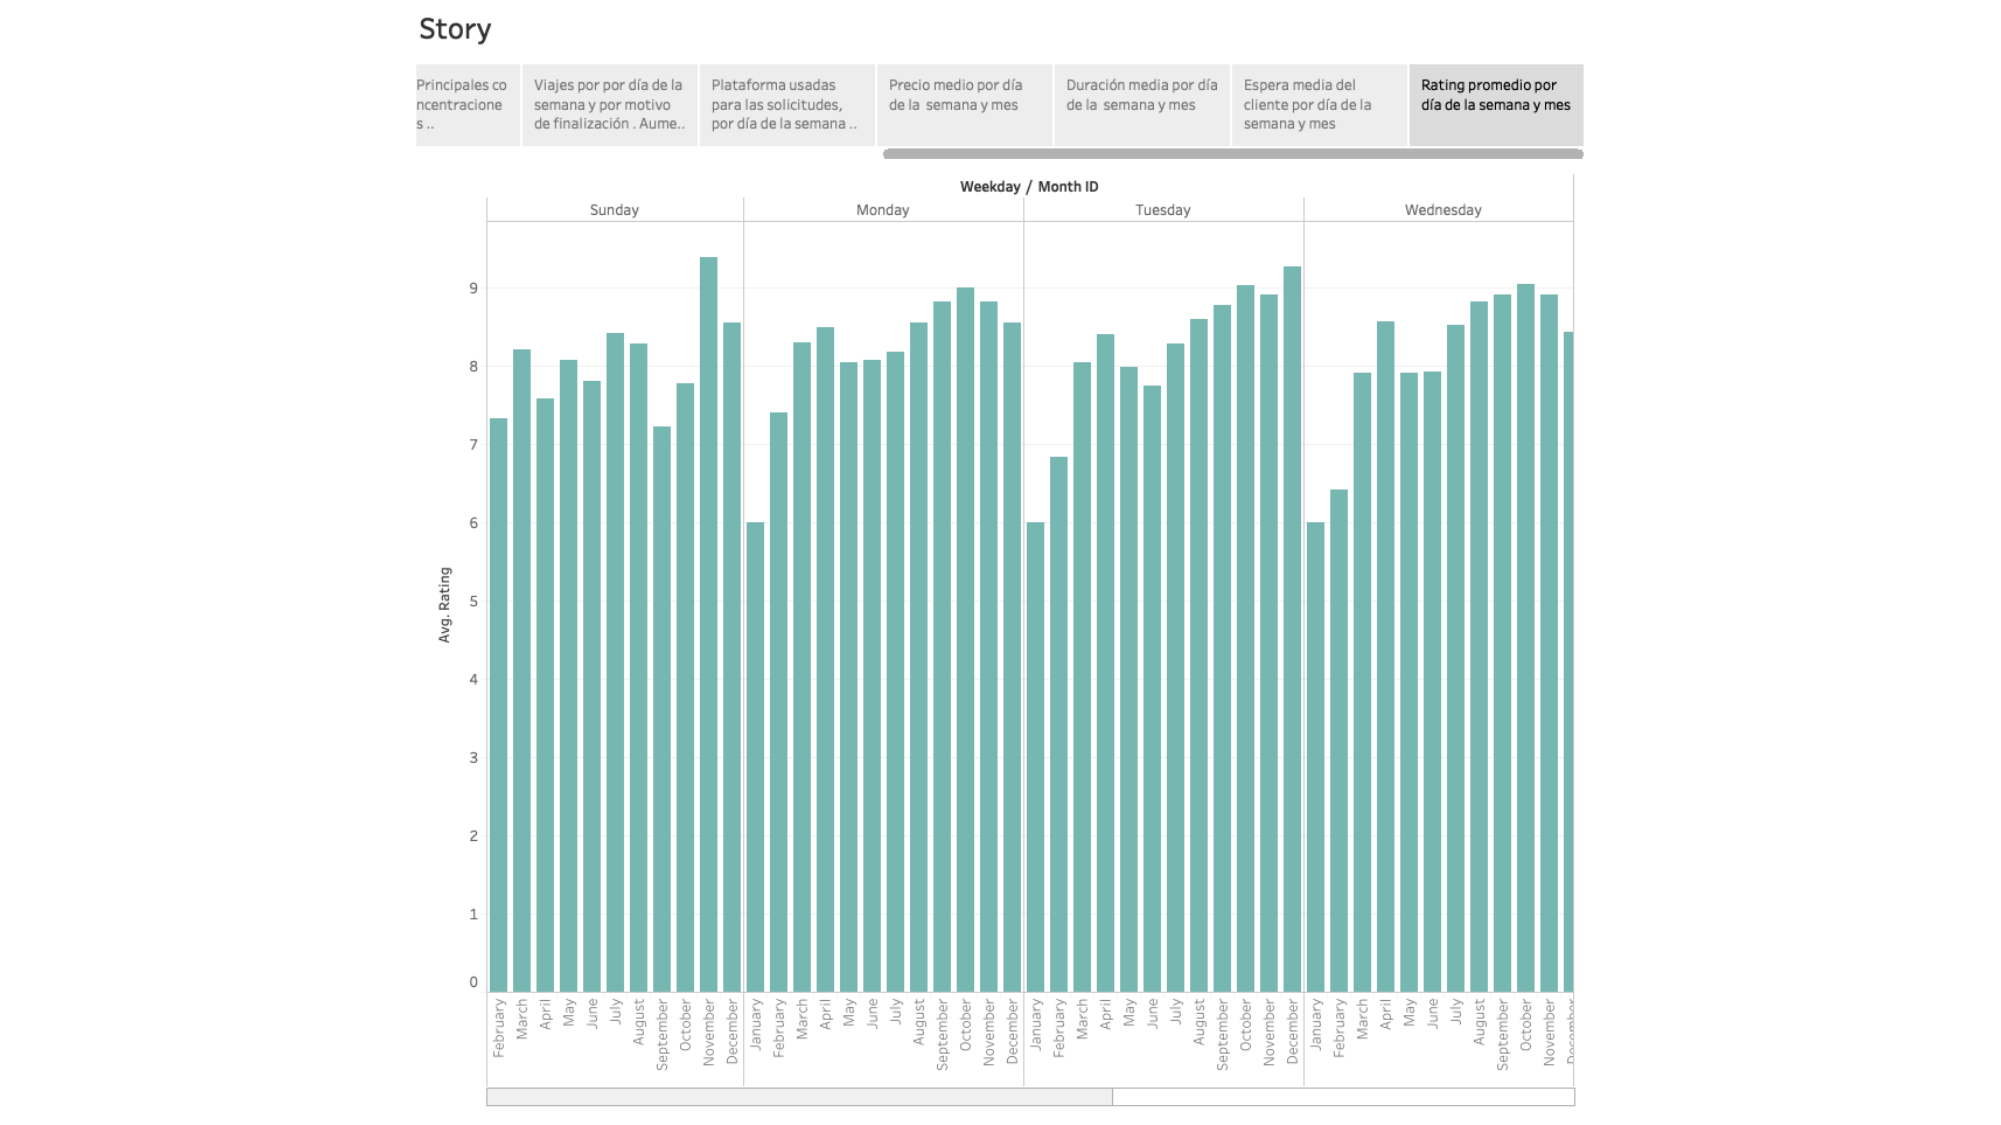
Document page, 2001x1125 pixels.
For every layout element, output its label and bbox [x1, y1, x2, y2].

picture [407, 0, 1593, 1125]
